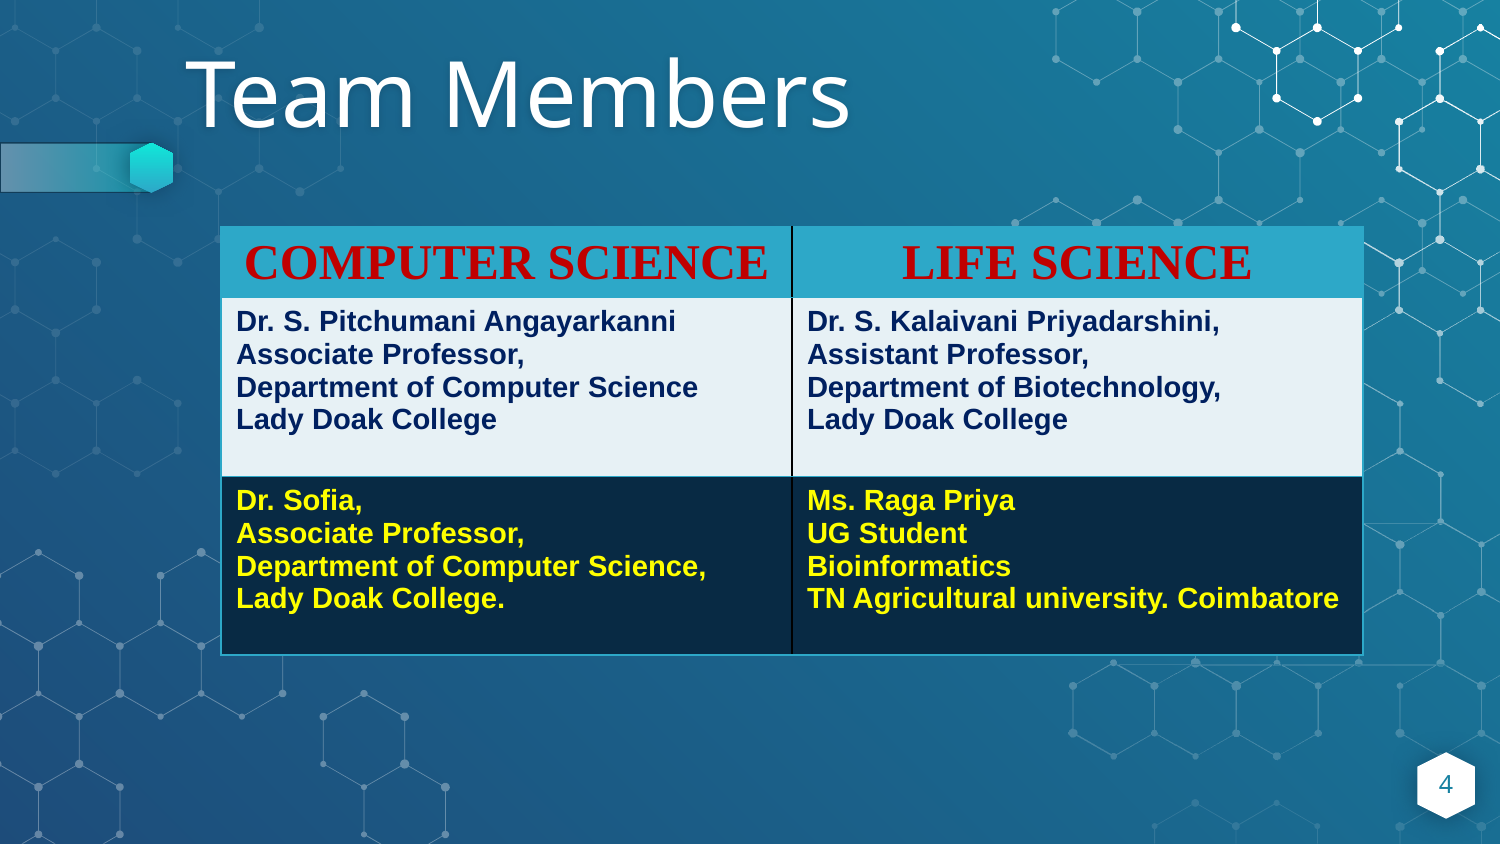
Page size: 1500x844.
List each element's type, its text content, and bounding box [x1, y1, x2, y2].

table_header COMPUTER SCIENCE [222, 228, 791, 297]
table_cell Ms. Raga Priya UG Student Bioinformatics TN Agricultural university. Coimbatore [793, 477, 1362, 654]
title Team Members [184, 35, 1289, 161]
table_cell Dr. S. Pitchumani Angayarkanni Associate Professor, Department of Computer Science Lady Doak College [222, 298, 791, 476]
table_cell Dr. S. Kalaivani Priyadarshini, Assistant Professor, Department of Biotechnology, Lady Doak College [793, 298, 1362, 476]
table_header LIFE SCIENCE [793, 228, 1362, 297]
table_cell Dr. Sofia, Associate Professor, Department of Computer Science, Lady Doak College. [222, 477, 791, 654]
slide_number 4 [1417, 752, 1475, 819]
